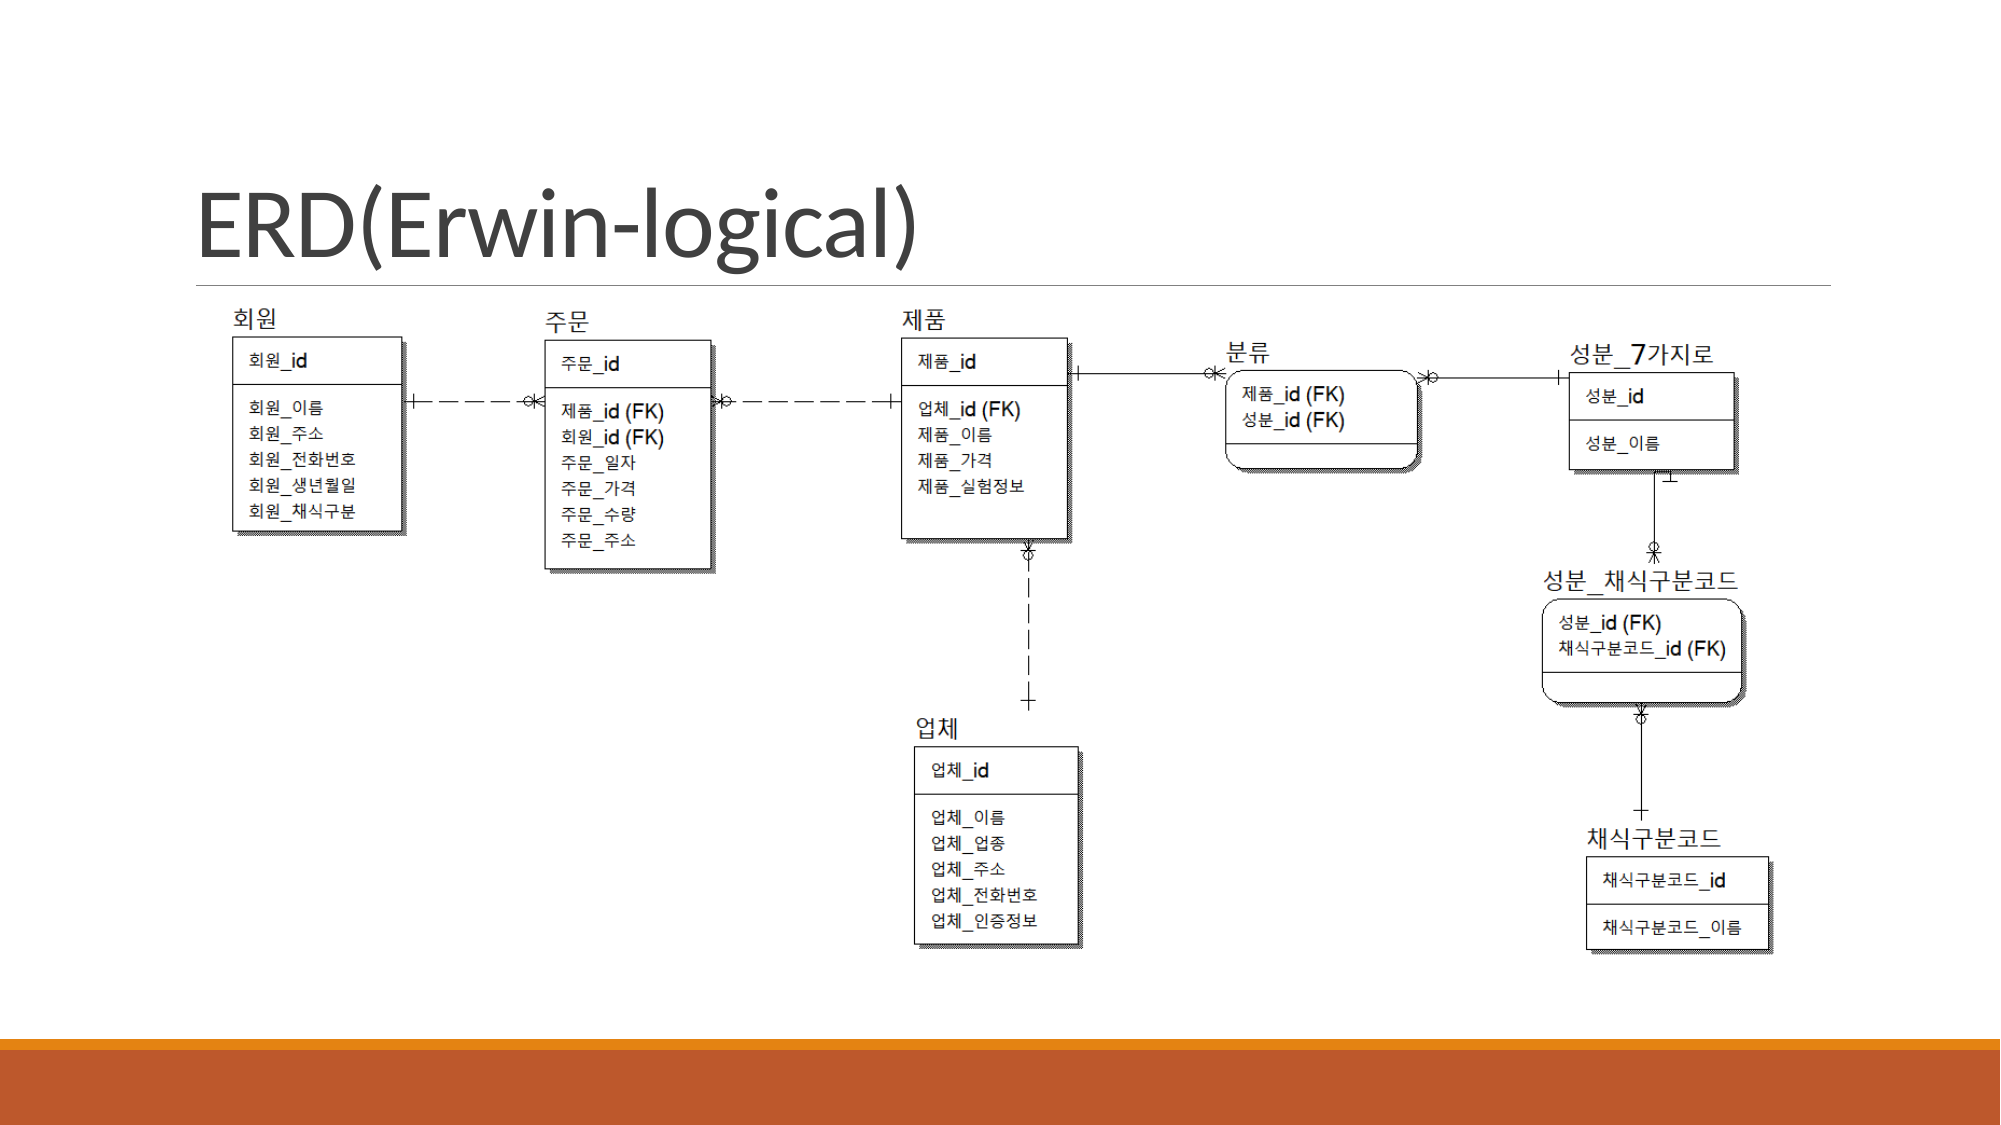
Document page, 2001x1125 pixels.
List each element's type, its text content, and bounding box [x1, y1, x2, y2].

title ERD(Erwin-logical) [180, 47, 1830, 285]
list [228, 302, 1781, 964]
